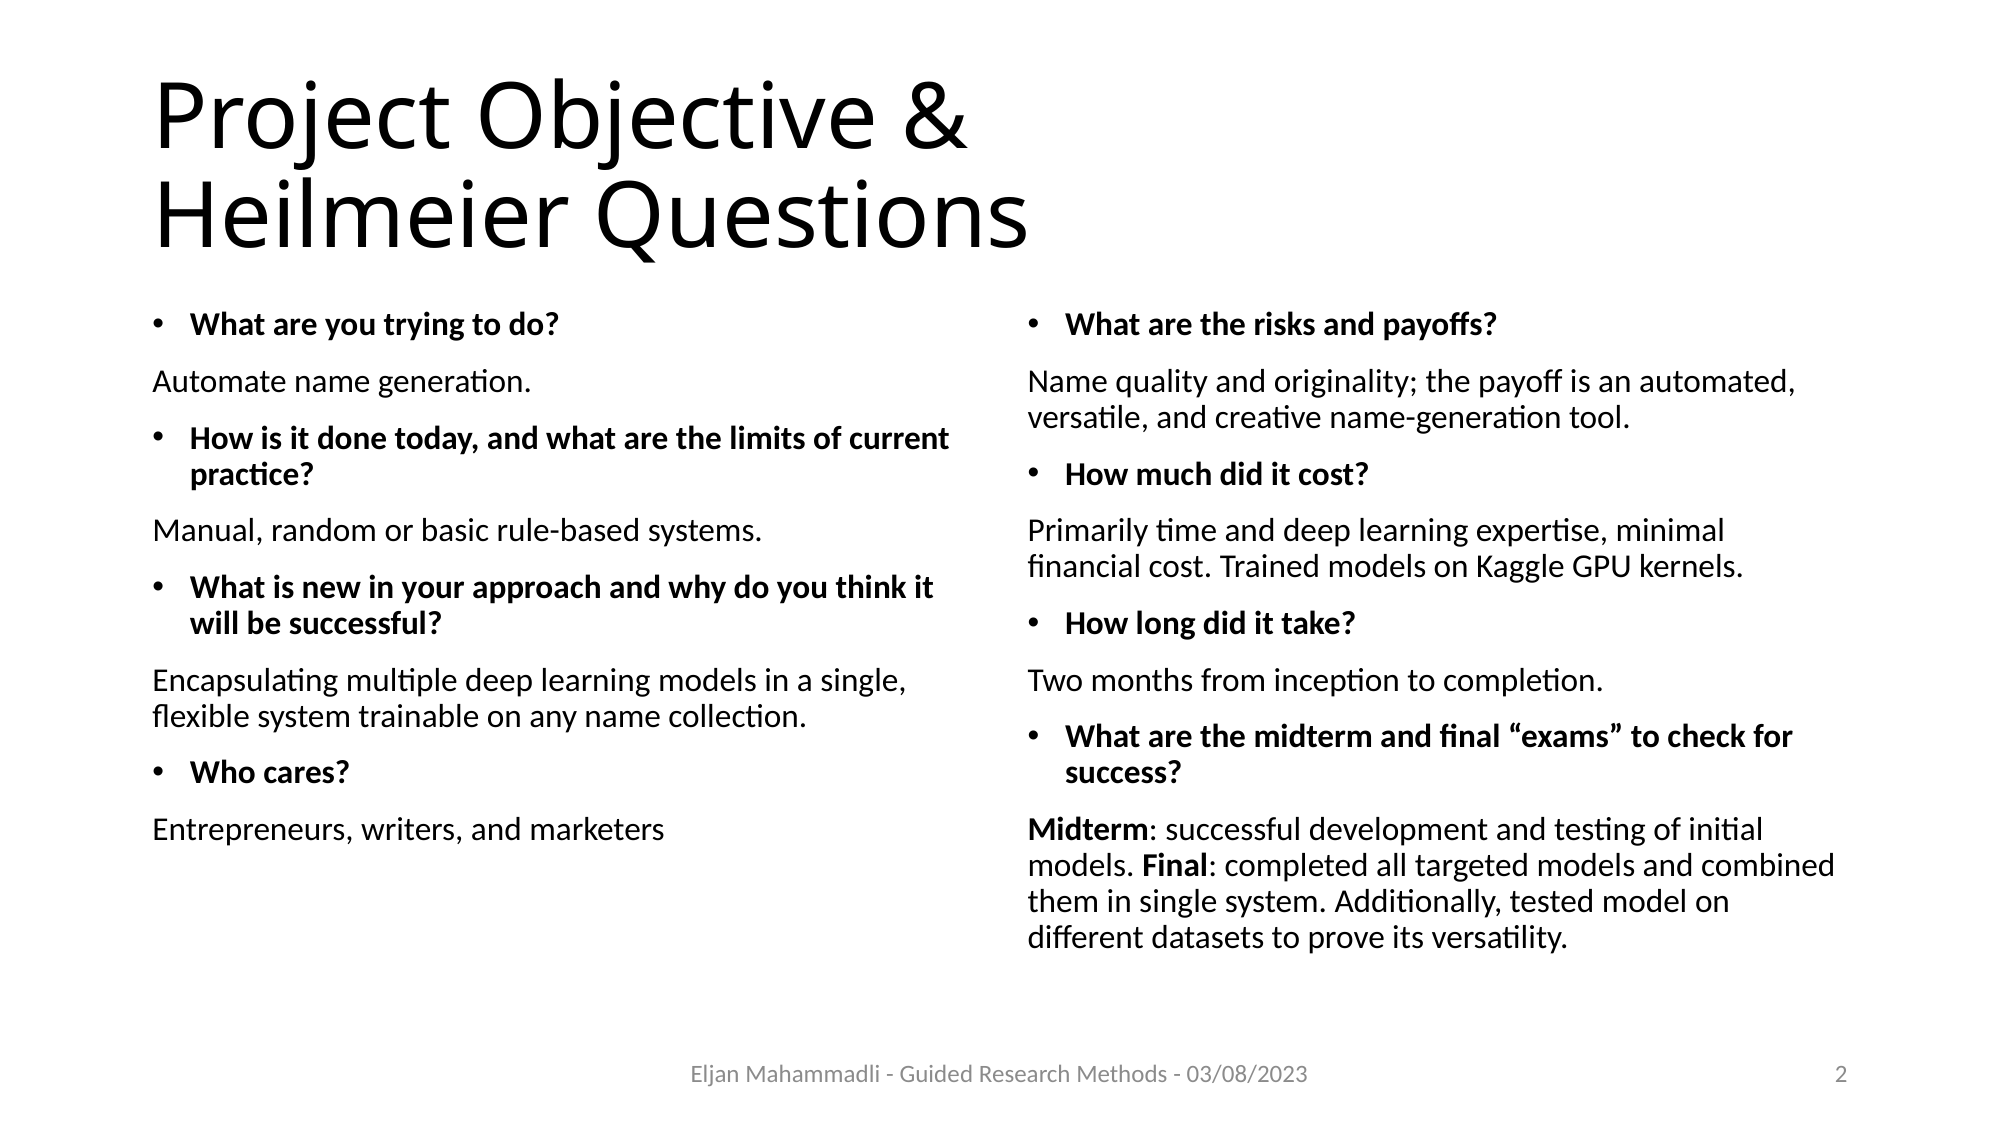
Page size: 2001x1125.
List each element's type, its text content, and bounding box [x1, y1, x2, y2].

list What are you trying to do? Automate name generation. How is it done today, and what are the limits of current practice? Manual, random or basic rule-based systems. What is new in your approach and why do you think it will be successful? Encapsulating multiple deep learning models in a single, flexible system trainable on any name collection. Who cares? Entrepreneurs, writers, and marketers [137, 299, 988, 1014]
slide_number 2 [1412, 1042, 1863, 1103]
footer Eljan Mahammadli - Guided Research Methods - 03/08/2023 [662, 1042, 1338, 1103]
list What are the risks and payoffs? Name quality and originality; the payoff is an automated, versatile, and creative name-generation tool. How much did it cost? Primarily time and deep learning expertise, minimal financial cost. Trained models on Kaggle GPU kernels. How long did it take? Two months from inception to completion. What are the midterm and final “exams” to check for success? Midterm: successful development and testing of initial models. Final: completed all targeted models and combined them in single system. Additionally, tested model on different datasets to prove its versatility. [1012, 299, 1863, 1014]
title Project Objective & Heilmeier Questions [137, 59, 1863, 278]
